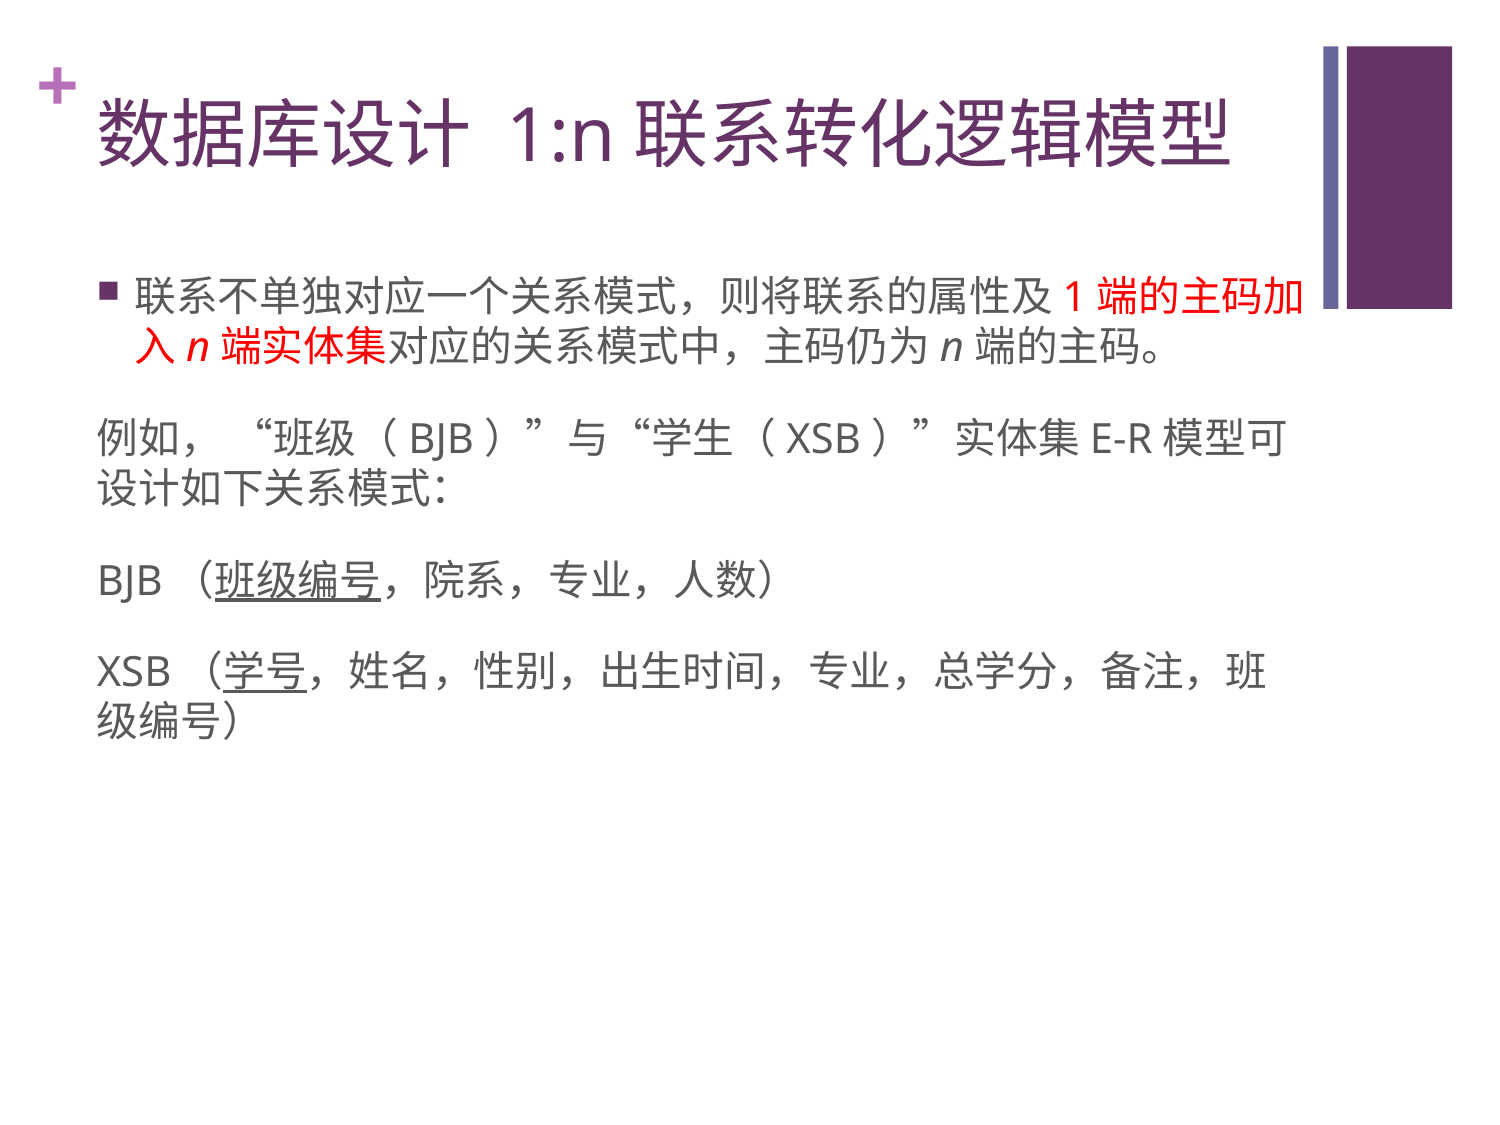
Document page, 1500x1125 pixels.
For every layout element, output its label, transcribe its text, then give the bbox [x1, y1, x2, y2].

title 数据库设计 1:n联系转化逻辑模型 [81, 79, 1322, 262]
list 联系不单独对应一个关系模式，则将联系的属性及1端的主码加入n端实体集对应的关系模式中，主码仍为n端的主码。 例如， “班级（BJB）”与“学生（XSB）”实体集E-R模型可设计如下关系模式： BJB（班级编号，院系，专业，人数） XSB（学号，姓名，性别，出生时间，专业，总学分，备注，班级编号） [81, 262, 1322, 1005]
